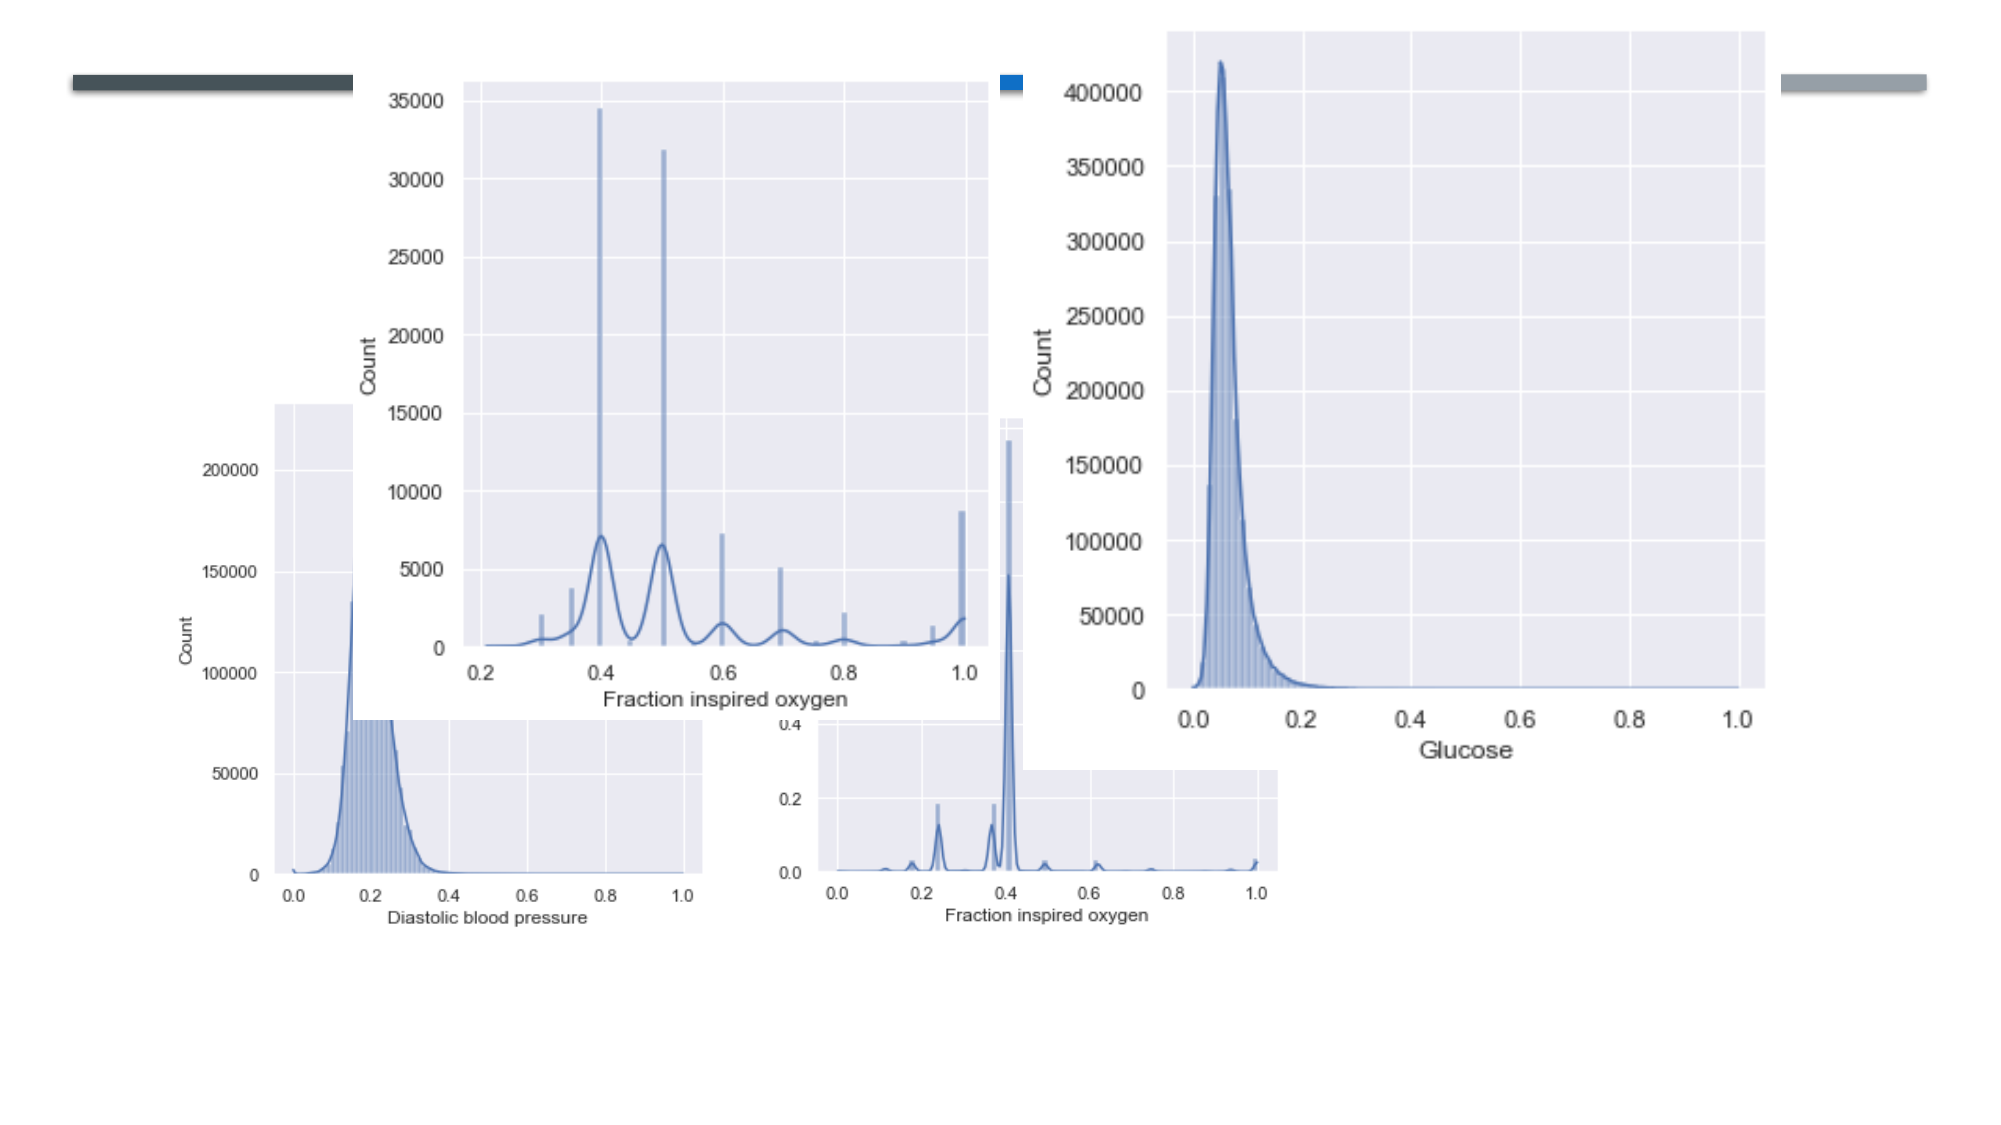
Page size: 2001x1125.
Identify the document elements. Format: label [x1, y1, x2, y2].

picture [170, 20, 1782, 938]
